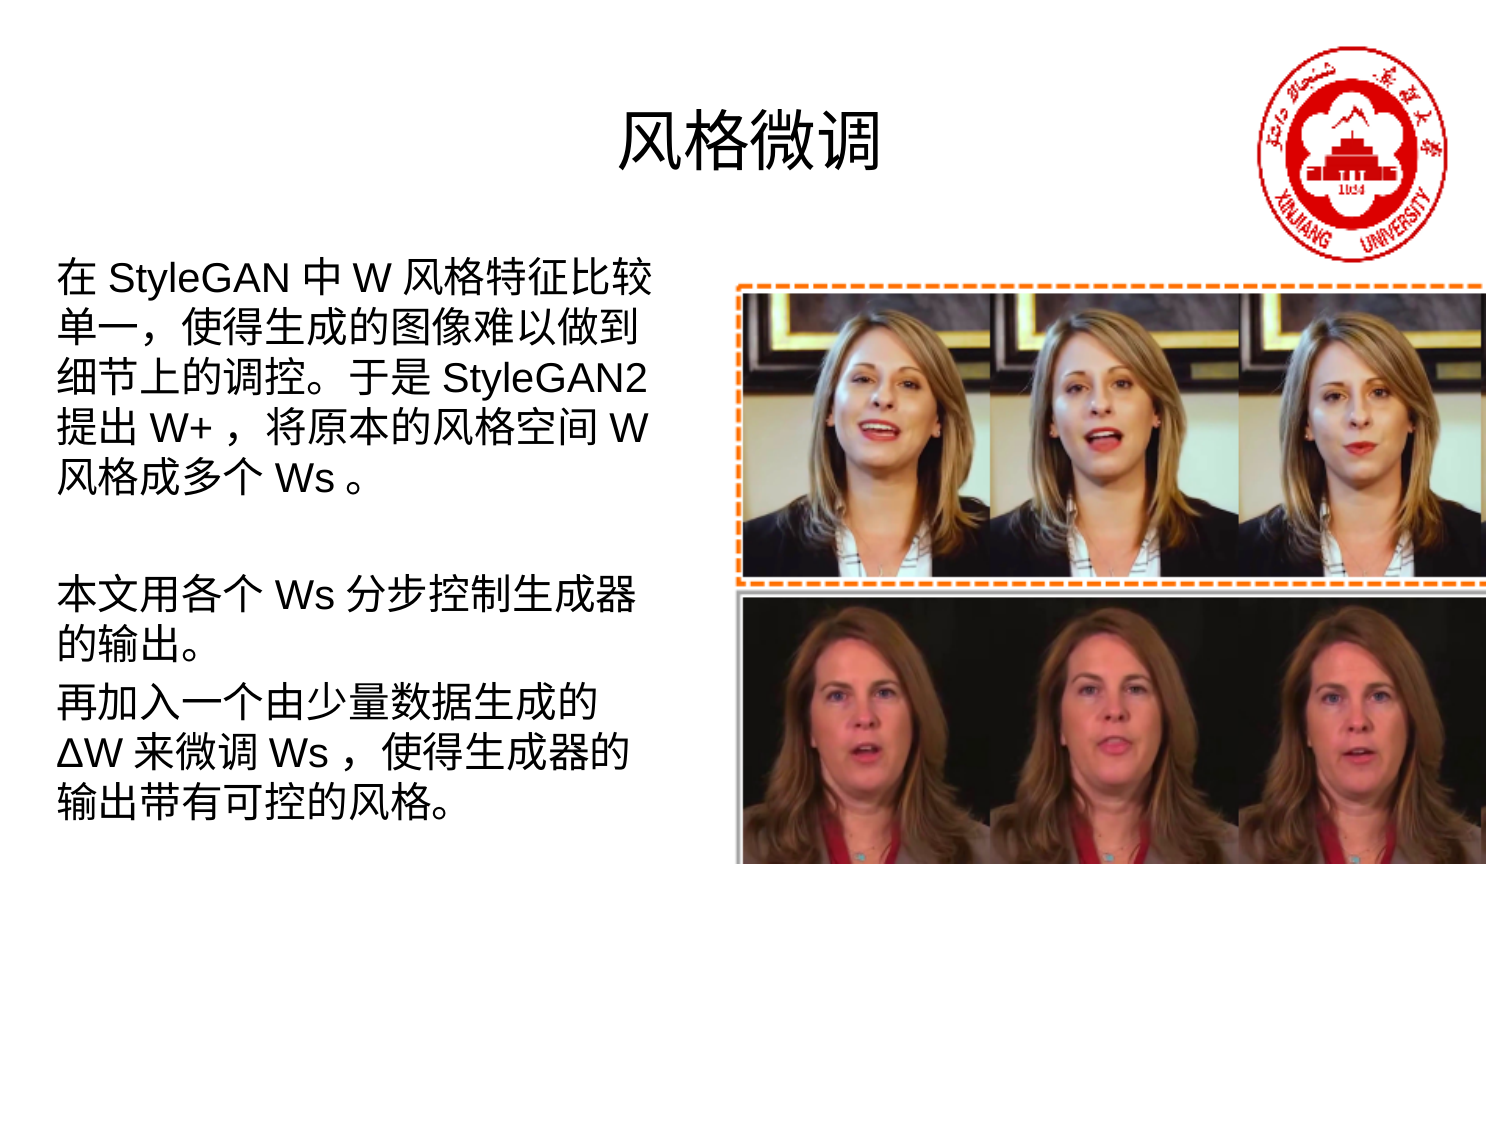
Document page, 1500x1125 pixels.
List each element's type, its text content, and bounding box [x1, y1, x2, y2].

picture [0, 0, 1500, 1125]
title 风格微调 [74, 44, 1426, 233]
list 在StyleGAN中W风格特征比较单一，使得生成的图像难以做到细节上的调控。于是StyleGAN2提出W+，将原本的风格空间W风格成多个Ws。 本文用各个Ws分步控制生成器的输出。 再加入一个由少量数据生成的ΔW来微调Ws，使得生成器的输出带有可控的风格。 [41, 243, 679, 987]
